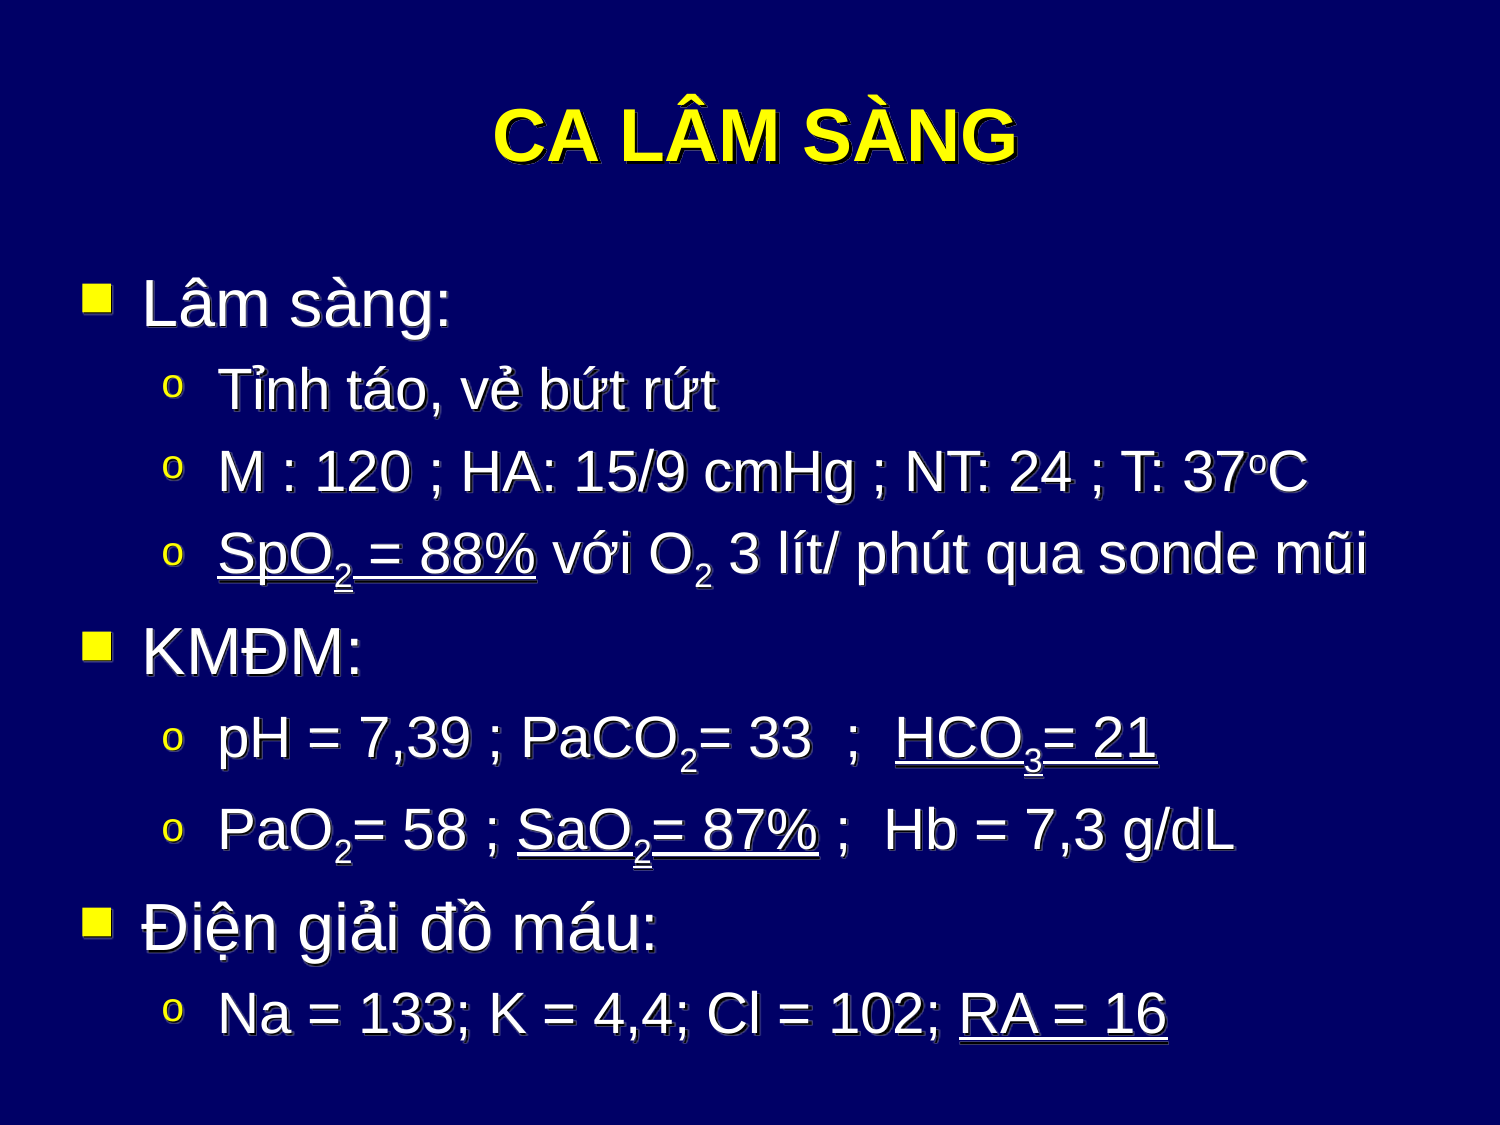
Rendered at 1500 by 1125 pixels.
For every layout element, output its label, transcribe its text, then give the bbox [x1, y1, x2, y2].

list Lâm sàng: Tỉnh táo, vẻ bứt rứt M : 120 ; HA: 15/9 cmHg ; NT: 24 ; T: 37oC SpO2 = 88% với O2 3 lít/ phút qua sonde mũi KMĐM: pH = 7,39 ; PaCO2= 33 ; HCO3= 21 PaO2= 58 ; SaO2= 87% ; Hb = 7,3 g/dL Điện giải đồ máu: Na = 133; K = 4,4; Cl = 102; RA = 16 [70, 252, 1463, 1064]
title CA LÂM SÀNG [70, 56, 1442, 208]
